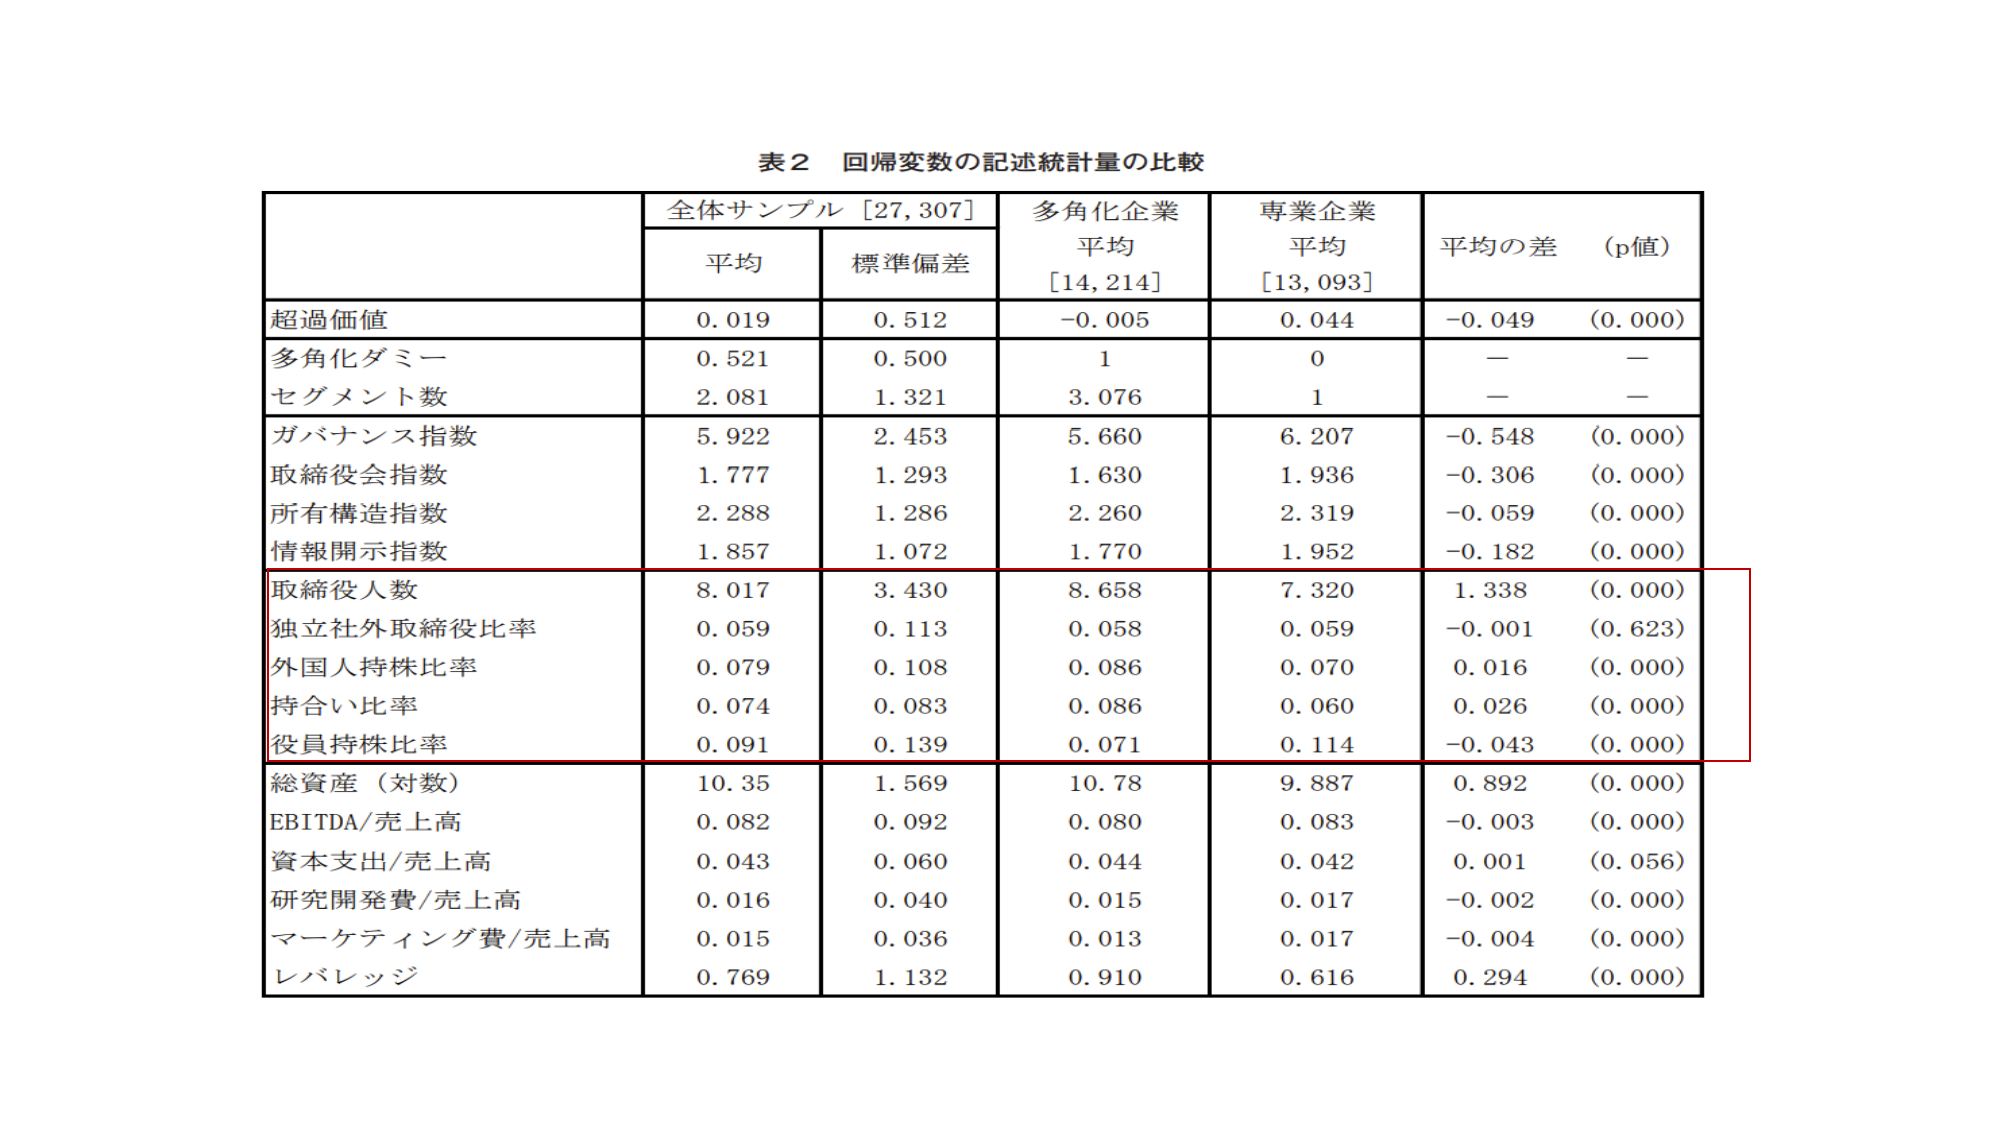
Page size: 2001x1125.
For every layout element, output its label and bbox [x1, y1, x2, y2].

picture [231, 119, 1765, 1006]
